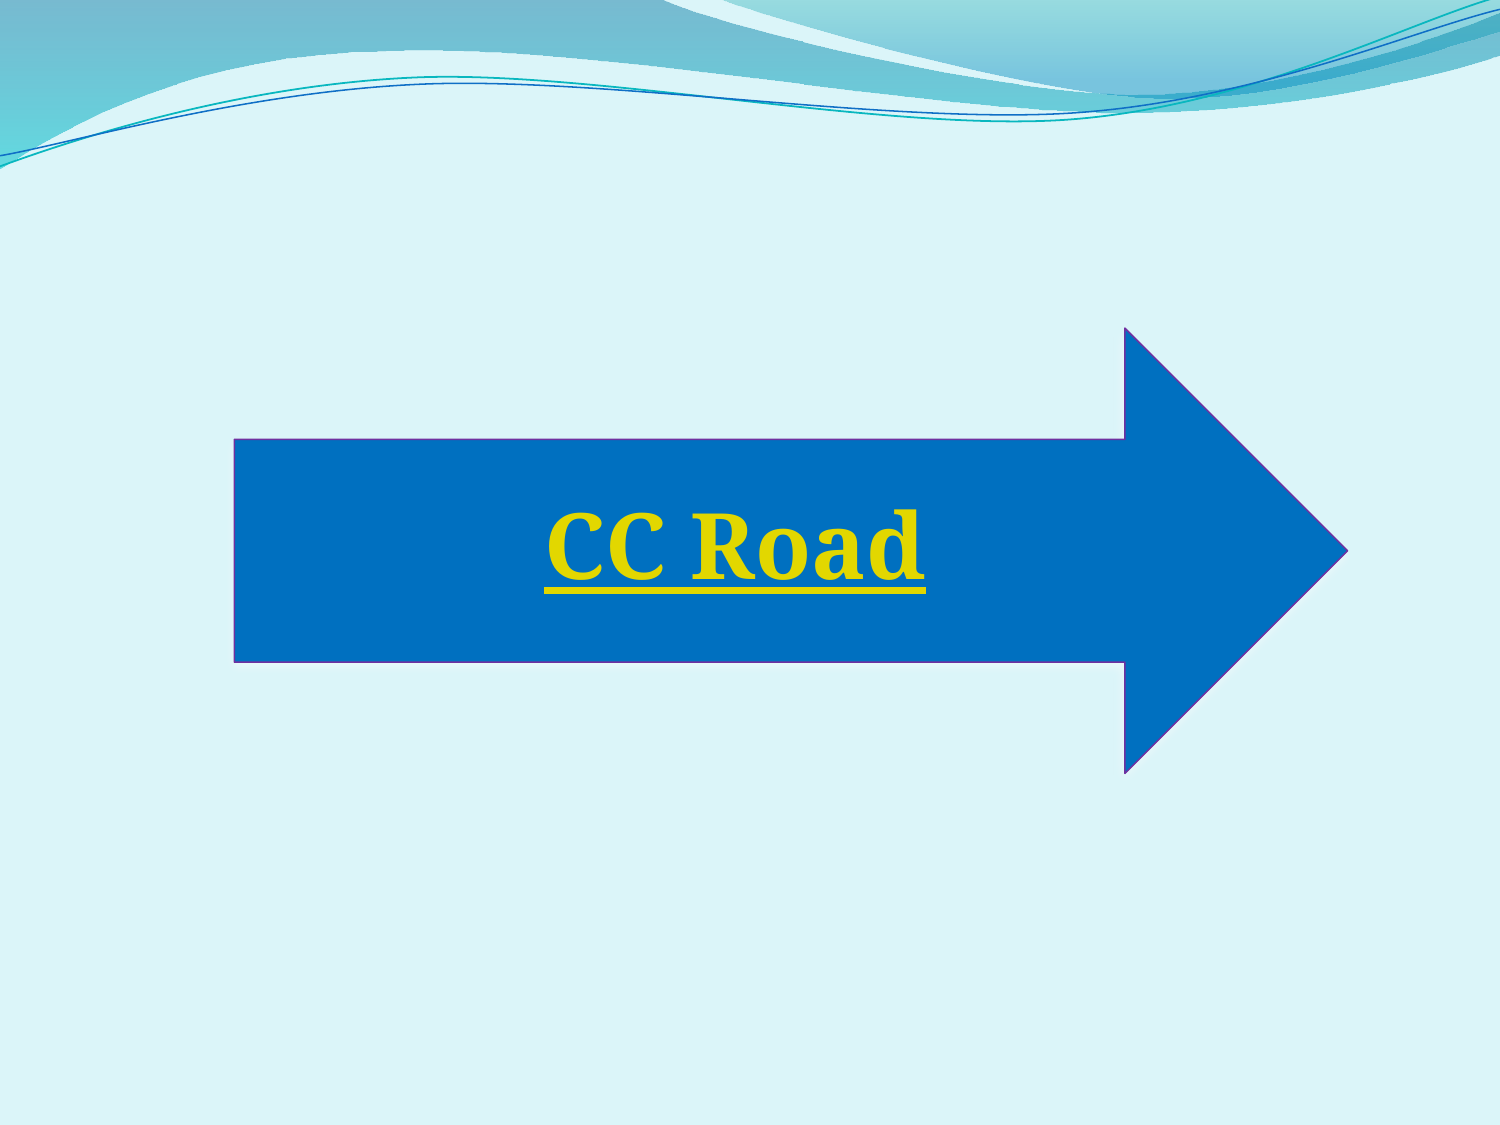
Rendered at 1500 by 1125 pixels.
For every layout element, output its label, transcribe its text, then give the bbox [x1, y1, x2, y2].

text_box CC Road [233, 327, 1349, 775]
